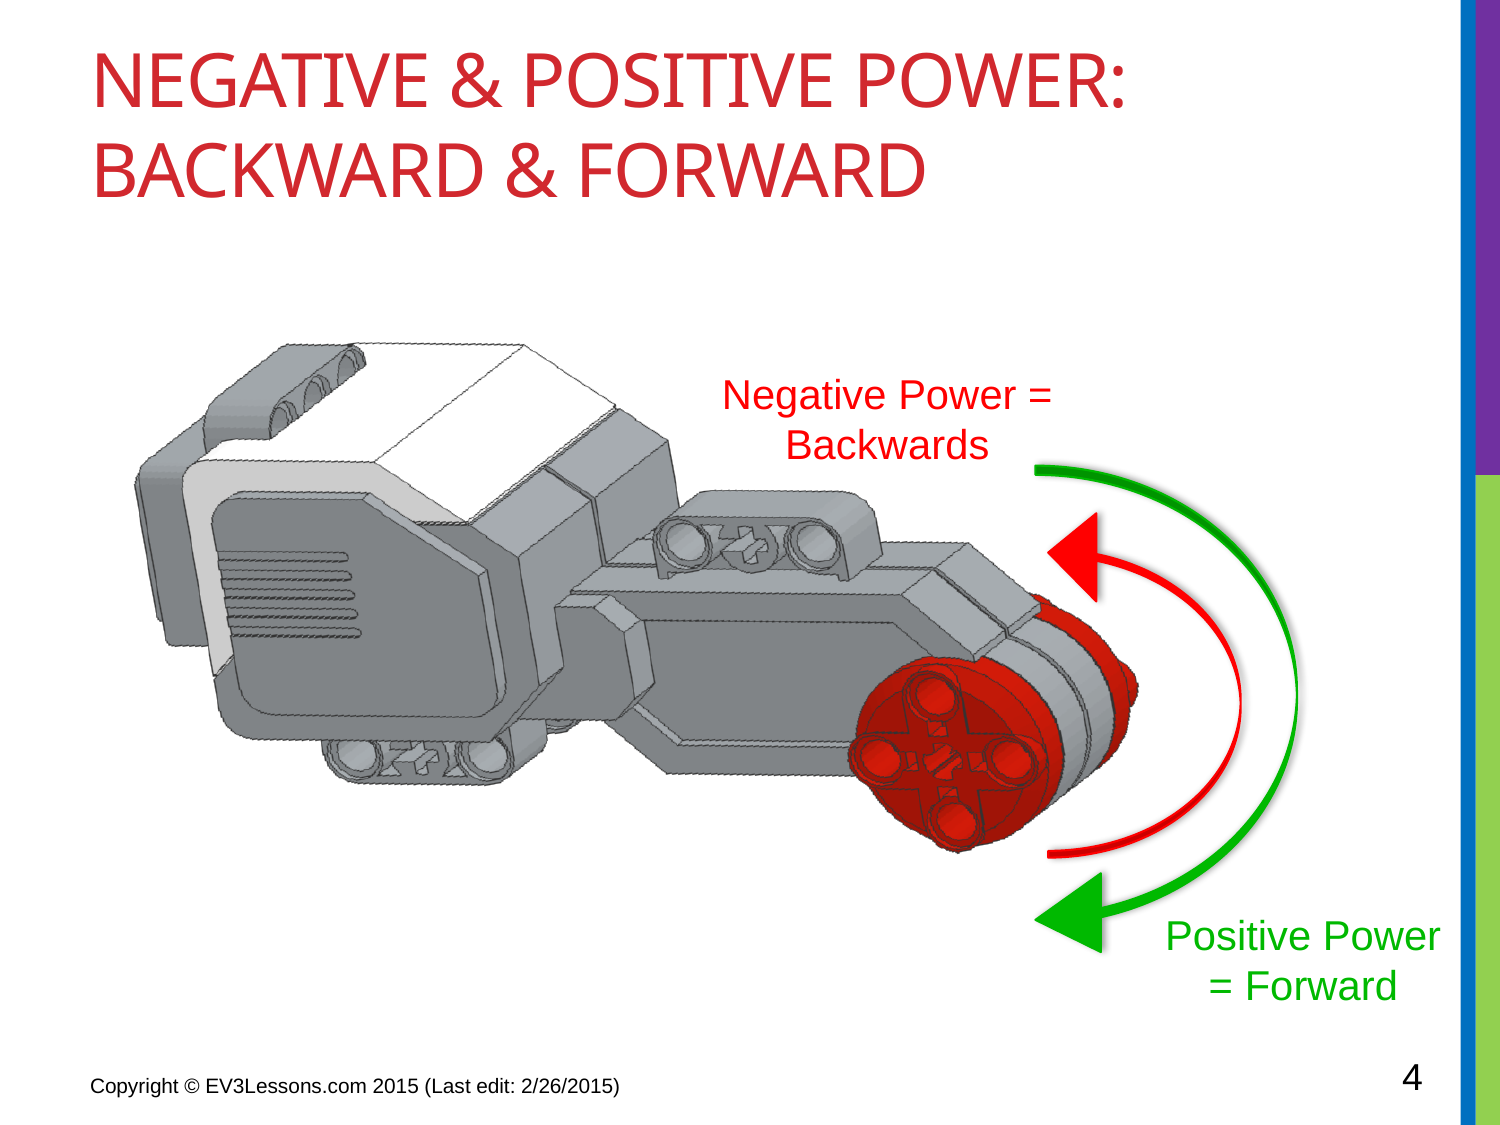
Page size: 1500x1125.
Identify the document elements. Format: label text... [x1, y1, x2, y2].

picture [115, 213, 1161, 978]
text_box [1127, 561, 1242, 846]
text_box Positive Power = Forward [1148, 901, 1459, 1016]
footer Copyright © EV3Lessons.com 2015 (Last edit: 2/26/2015) [75, 1065, 638, 1112]
slide_number 4 [1387, 1045, 1491, 1106]
text_box [1034, 478, 1299, 954]
title NEGATIVE & POSITIVE POWER: BACKWARD & FORWARD [75, 25, 1428, 250]
